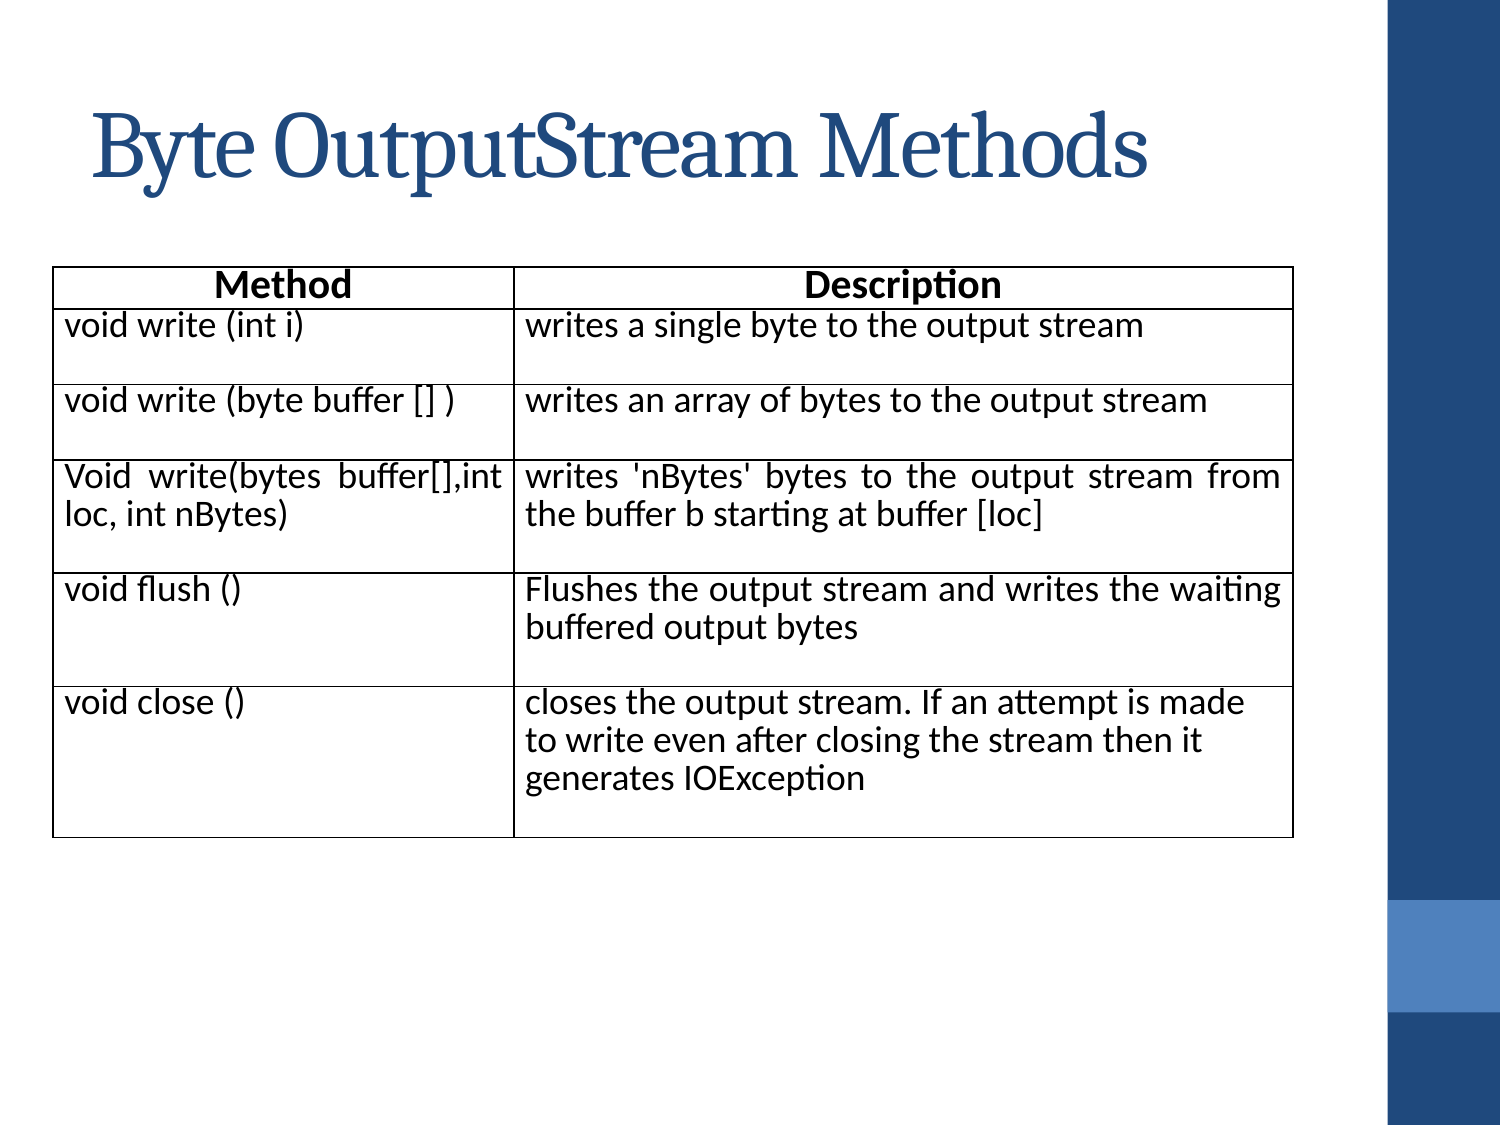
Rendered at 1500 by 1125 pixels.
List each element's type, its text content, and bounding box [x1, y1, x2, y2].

table_cell Void write(bytes buffer[],int loc, int nBytes) [54, 461, 513, 572]
table_cell void flush () [54, 574, 513, 686]
table_cell void close () [54, 687, 513, 837]
table_cell writes a single byte to the output stream [515, 310, 1292, 384]
title Byte OutputStream Methods [75, 45, 1325, 233]
table_cell void write (int i) [54, 310, 513, 384]
table_cell writes 'nBytes' bytes to the output stream from the buffer b starting at buffer [loc] [515, 461, 1292, 572]
table_cell closes the output stream. If an attempt is made to write even after closing the stream then it generates IOException [515, 687, 1292, 837]
table_cell Flushes the output stream and writes the waiting buffered output bytes [515, 574, 1292, 686]
table_header Method [54, 268, 513, 308]
table_header Description [515, 268, 1292, 308]
table_cell writes an array of bytes to the output stream [515, 385, 1292, 459]
table_cell void write (byte buffer [] ) [54, 385, 513, 459]
